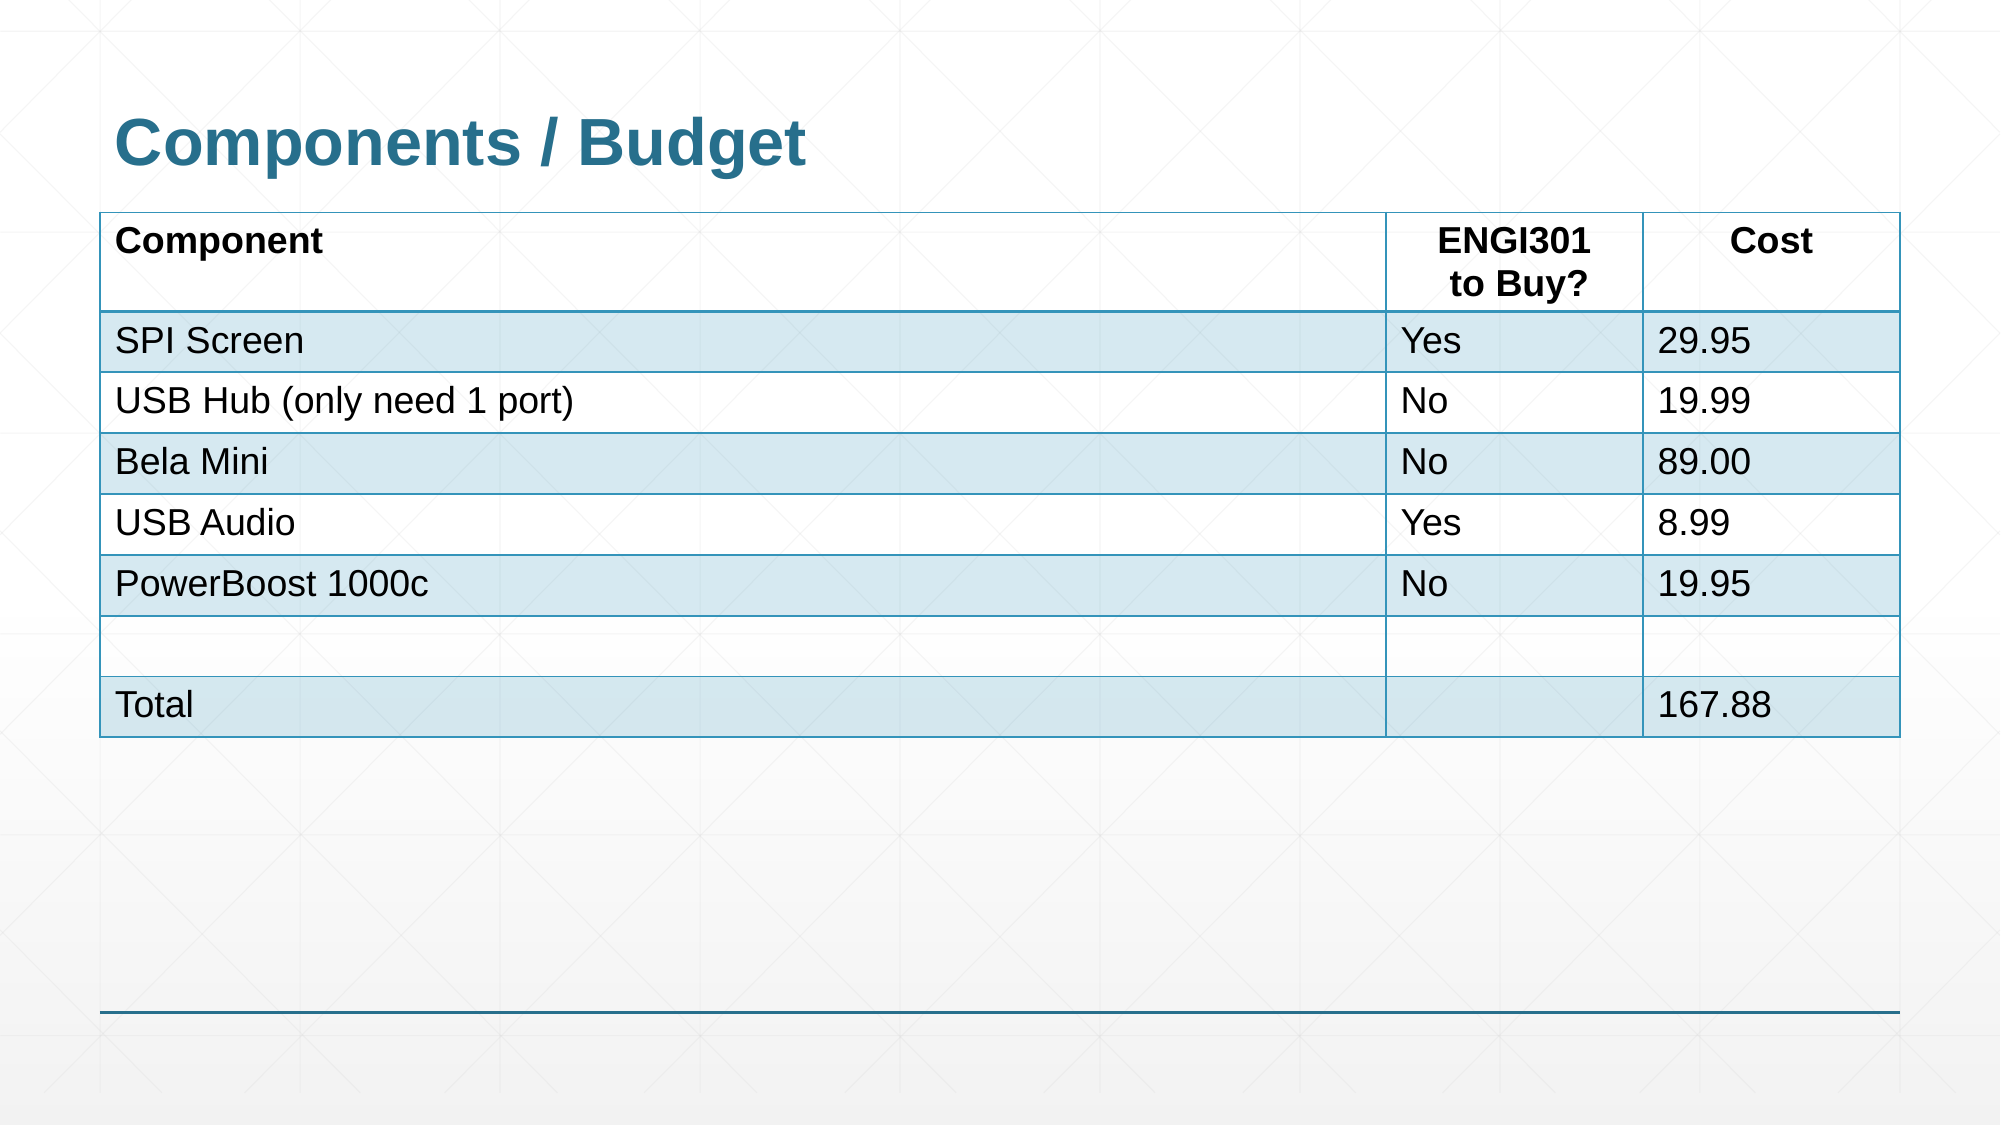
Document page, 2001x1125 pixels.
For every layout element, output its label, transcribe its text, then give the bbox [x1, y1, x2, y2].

table_cell Bela Mini [101, 434, 1385, 493]
table_cell [1387, 677, 1642, 736]
title Components / Budget [99, 37, 1900, 188]
table_cell 8.99 [1644, 495, 1899, 554]
table_cell Total [101, 677, 1385, 736]
table_header Component [101, 213, 1385, 310]
table_cell 89.00 [1644, 434, 1899, 493]
table_header ENGI301 to Buy? [1387, 213, 1642, 310]
table_cell 19.95 [1644, 556, 1899, 615]
table_cell 29.95 [1644, 313, 1899, 371]
table_cell USB Audio [101, 495, 1385, 554]
table_cell [1644, 617, 1899, 676]
table_cell [1387, 617, 1642, 676]
table_cell No [1387, 373, 1642, 432]
table_cell No [1387, 556, 1642, 615]
table_cell PowerBoost 1000c [101, 556, 1385, 615]
table_cell 167.88 [1644, 677, 1899, 736]
table_header Cost [1644, 213, 1899, 310]
table_cell SPI Screen [101, 313, 1385, 371]
table_cell 19.99 [1644, 373, 1899, 432]
table_cell No [1387, 434, 1642, 493]
table_cell Yes [1387, 495, 1642, 554]
table_cell [101, 617, 1385, 676]
table_cell USB Hub (only need 1 port) [101, 373, 1385, 432]
table_cell Yes [1387, 313, 1642, 371]
